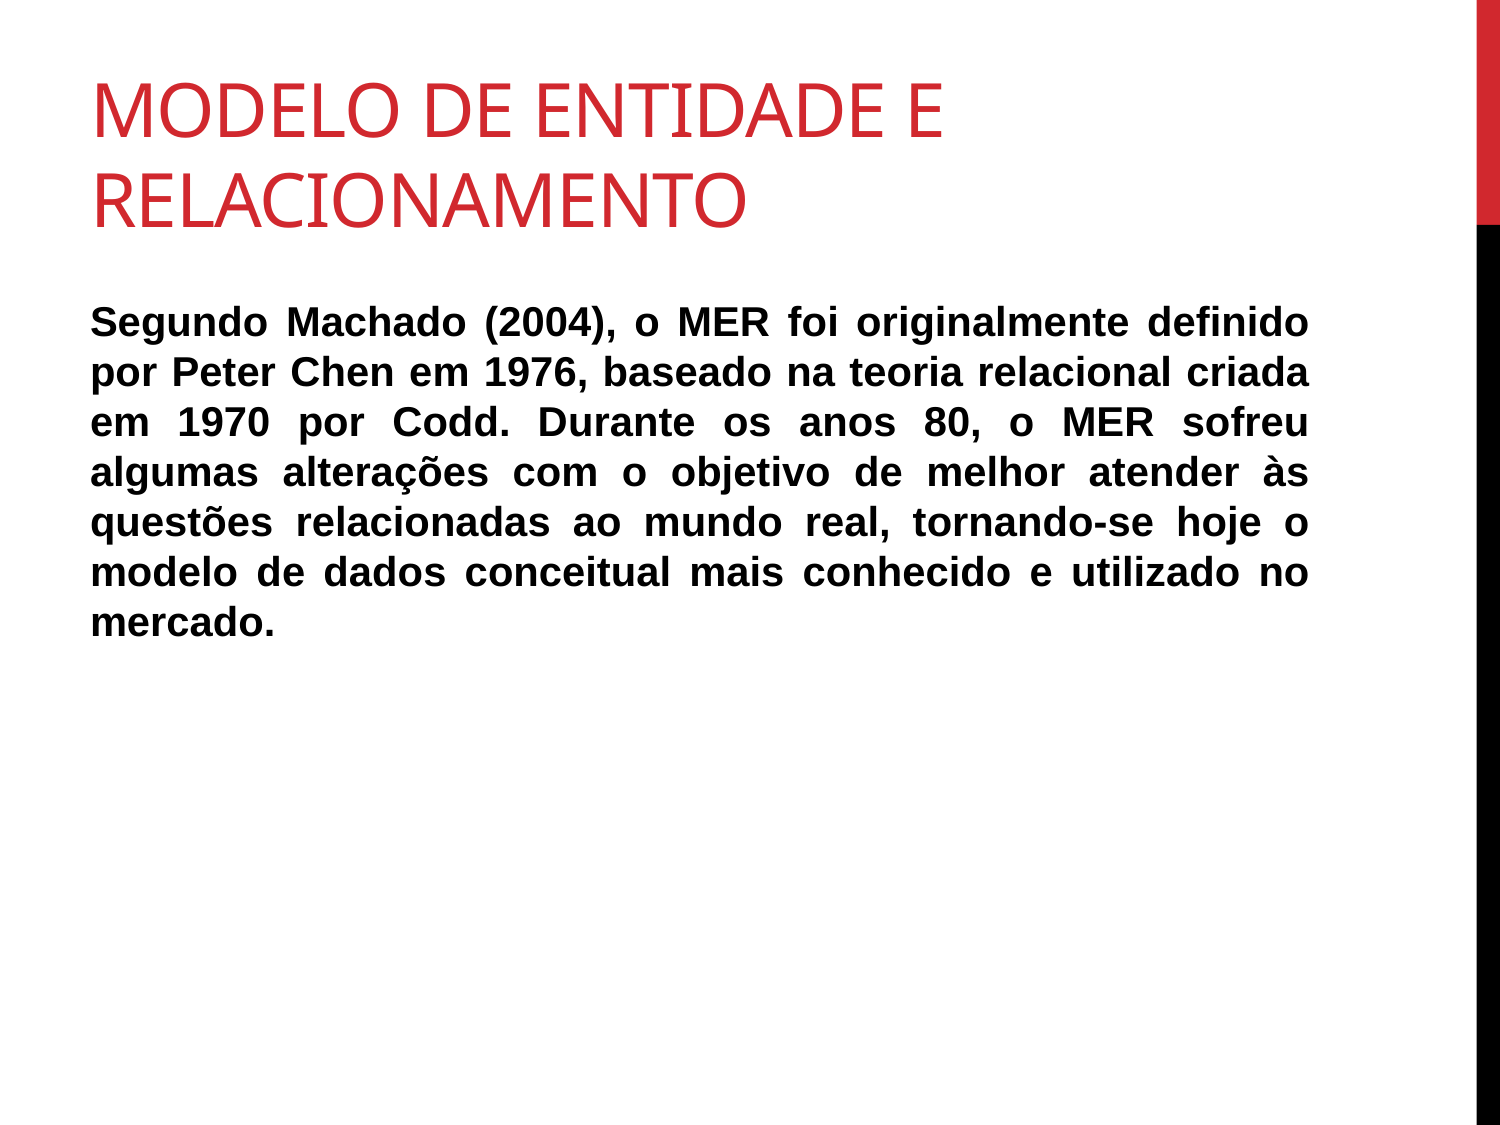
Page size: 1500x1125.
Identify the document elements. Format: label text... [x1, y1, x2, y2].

list Segundo Machado (2004), o MER foi originalmente definido por Peter Chen em 1976, baseado na teoria relacional criada em 1970 por Codd. Durante os anos 80, o MER sofreu algumas alterações com o objetivo de melhor atender às questões relacionadas ao mundo real, tornando-se hoje o modelo de dados conceitual mais conhecido e utilizado no mercado. [75, 287, 1325, 1005]
title Modelo de entidade e relacionamento [75, 25, 1388, 250]
